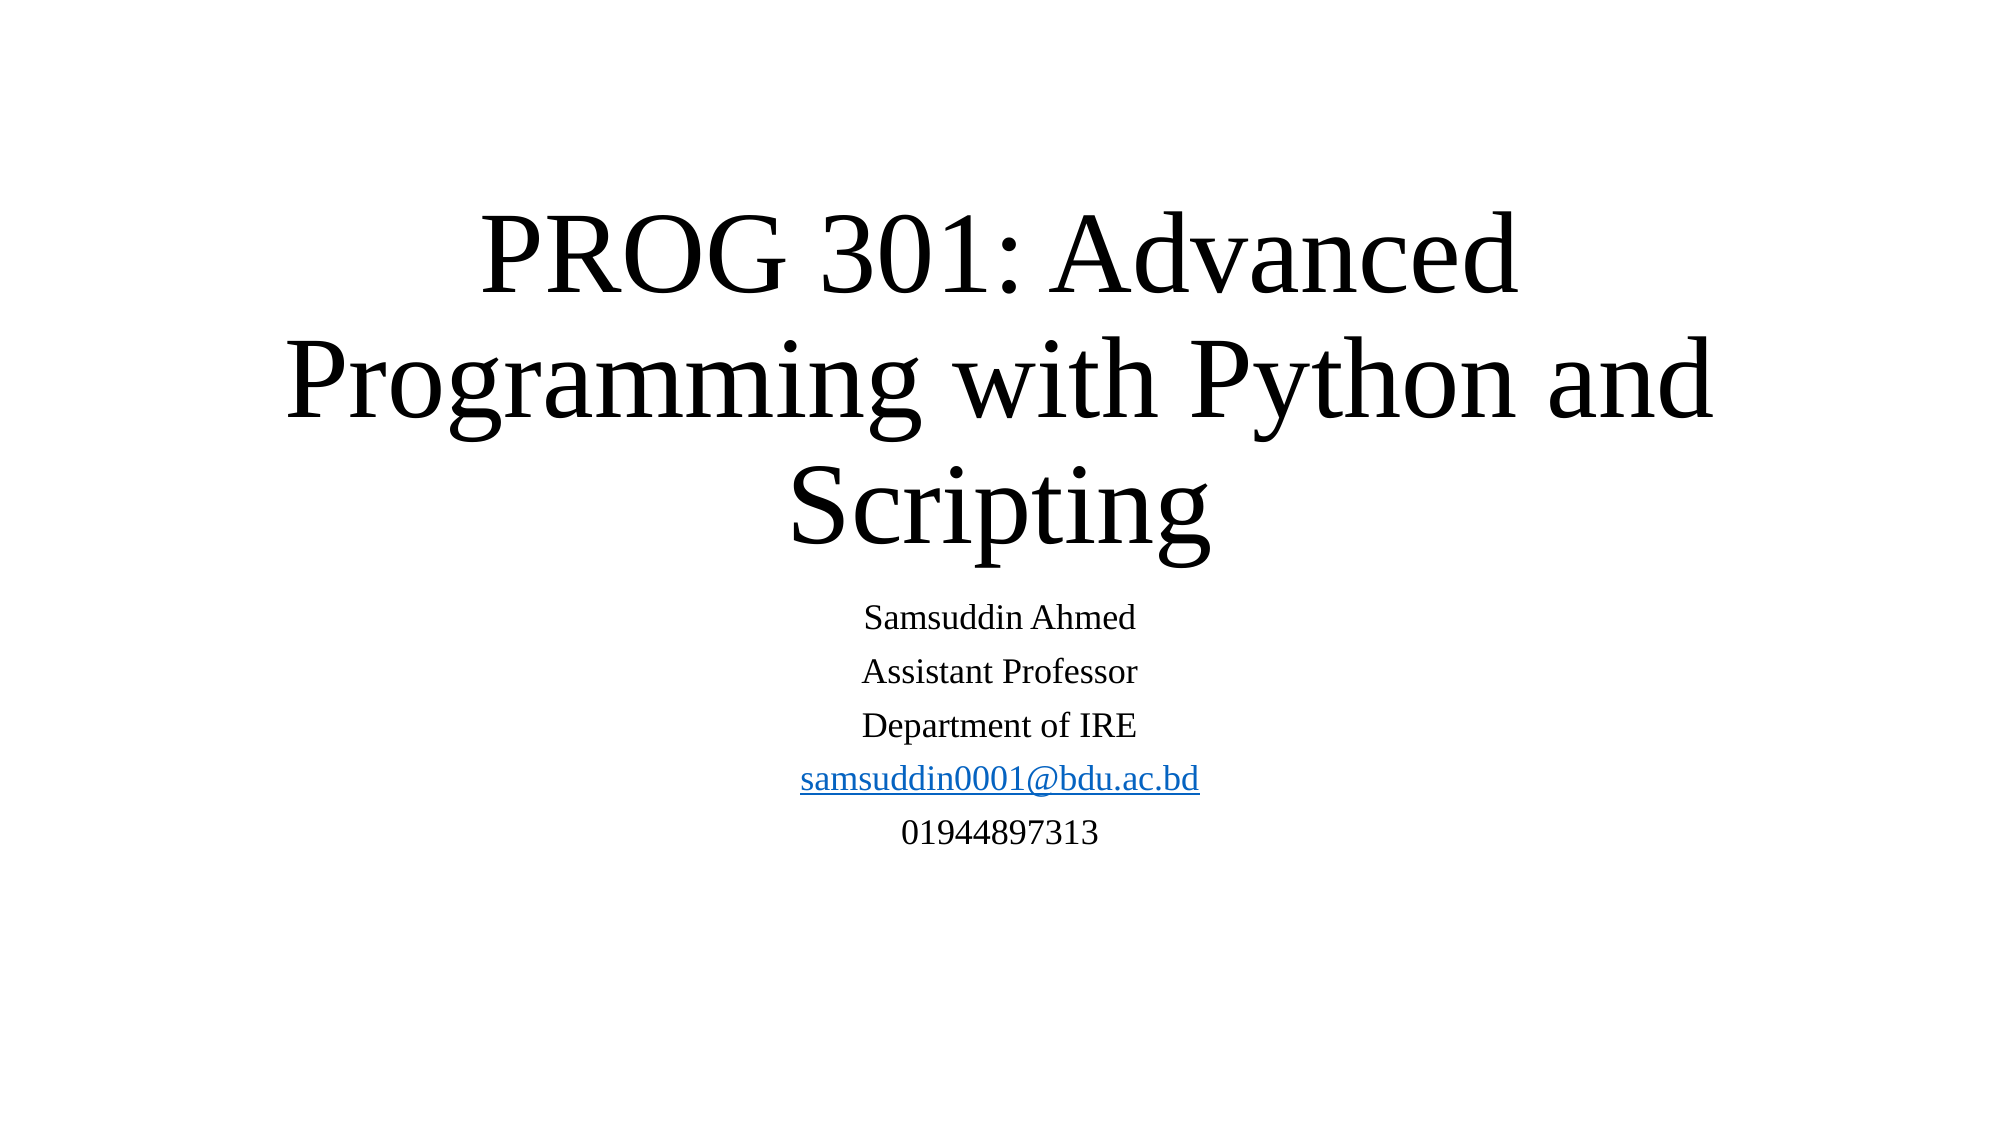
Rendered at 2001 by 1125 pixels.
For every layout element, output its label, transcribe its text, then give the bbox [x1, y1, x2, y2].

subtitle Samsuddin Ahmed Assistant Professor Department of IRE samsuddin0001@bdu.ac.bd 01944897313 [249, 590, 1750, 863]
title PROG 301: Advanced Programming with Python and Scripting [249, 184, 1750, 576]
